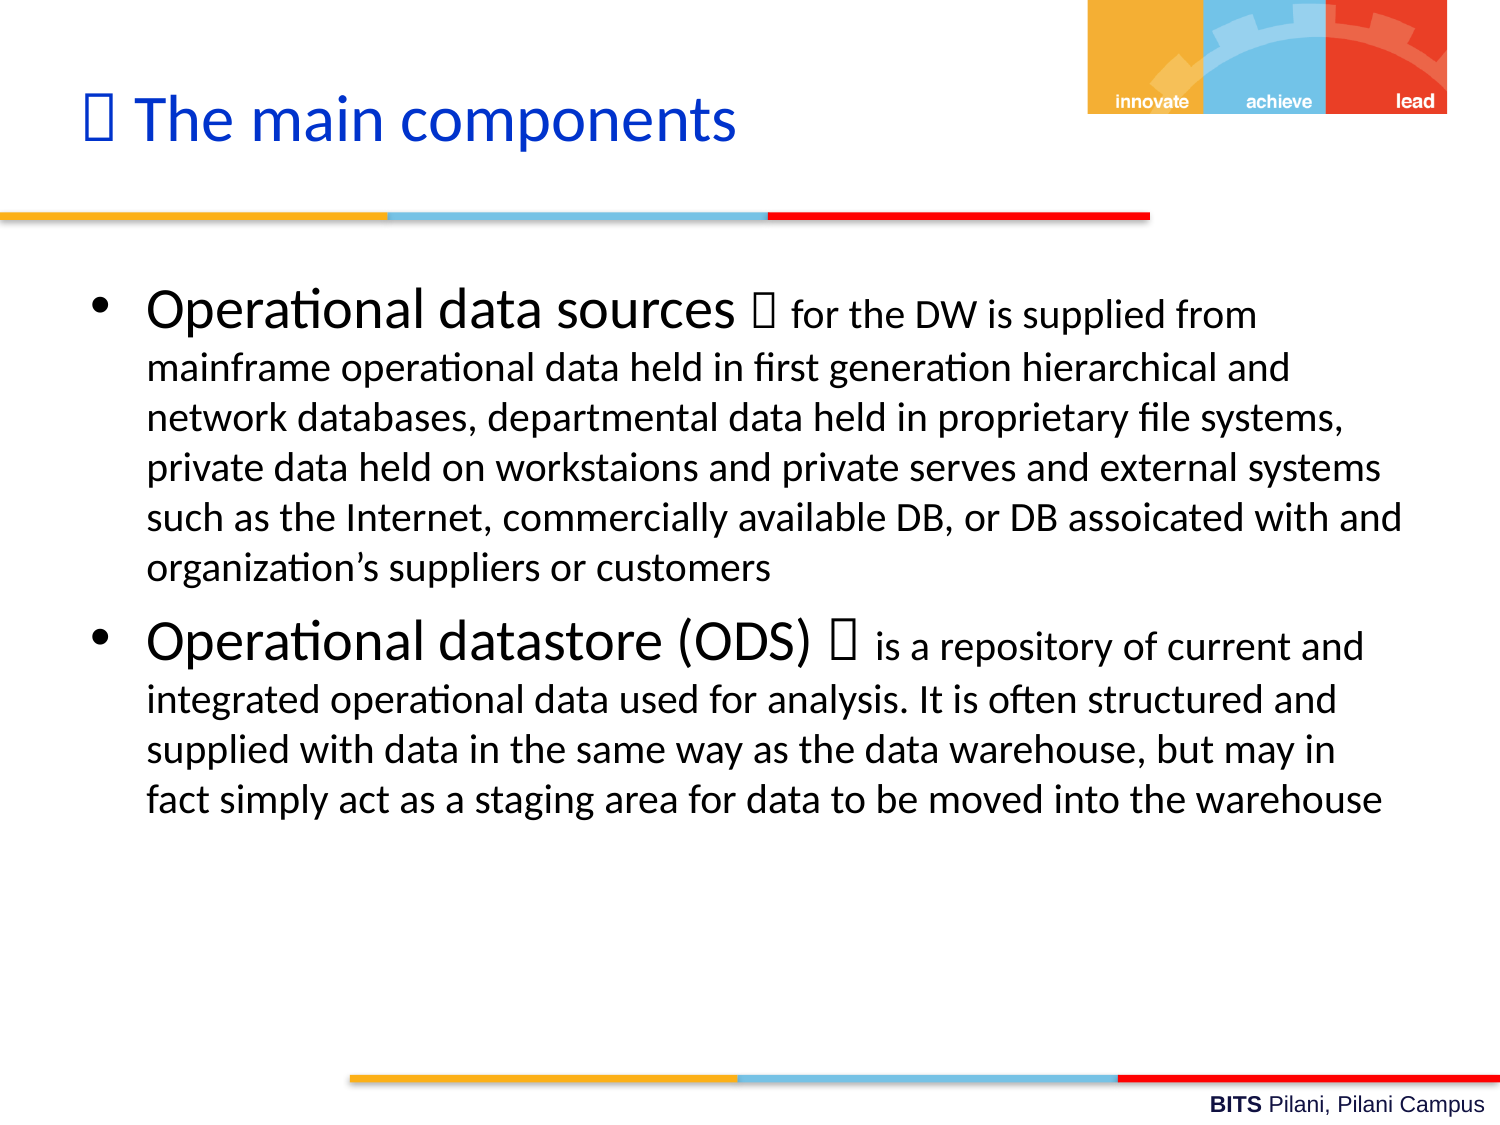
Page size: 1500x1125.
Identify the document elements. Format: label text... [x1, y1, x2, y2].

list Operational data sources  for the DW is supplied from mainframe operational data held in first generation hierarchical and network databases, departmental data held in proprietary file systems, private data held on workstaions and private serves and external systems such as the Internet, commercially available DB, or DB assoicated with and organization’s suppliers or customers Operational datastore (ODS)  is a repository of current and integrated operational data used for analysis. It is often structured and supplied with data in the same way as the data warehouse, but may in fact simply act as a staging area for data to be moved into the warehouse [75, 262, 1425, 1005]
picture [1087, 0, 1448, 114]
title  The main components [64, 45, 1069, 185]
